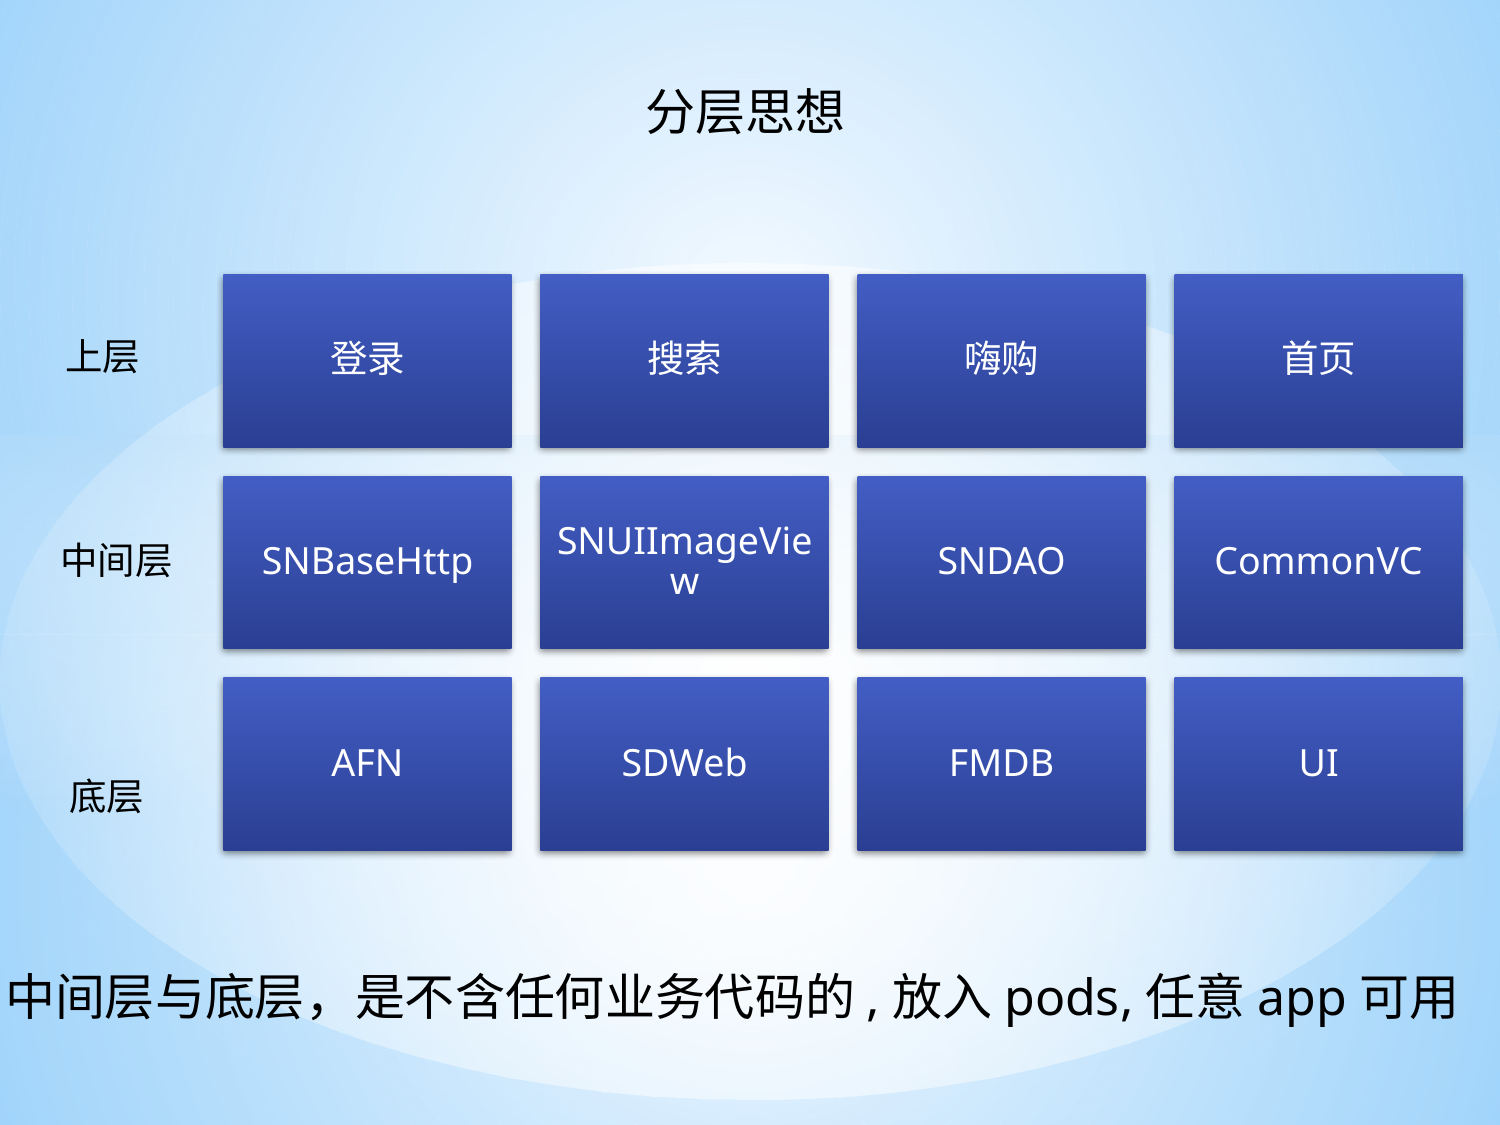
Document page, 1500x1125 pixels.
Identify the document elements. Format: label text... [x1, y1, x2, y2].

text_box 中间层 [45, 529, 188, 590]
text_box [222, 228, 1464, 897]
text_box 分层思想 [631, 73, 861, 149]
text_box 上层 [24, 325, 185, 386]
text_box 中间层与底层，是不含任何业务代码的,放入pods,任意app可用 [0, 958, 1474, 1093]
text_box 底层 [54, 765, 160, 826]
